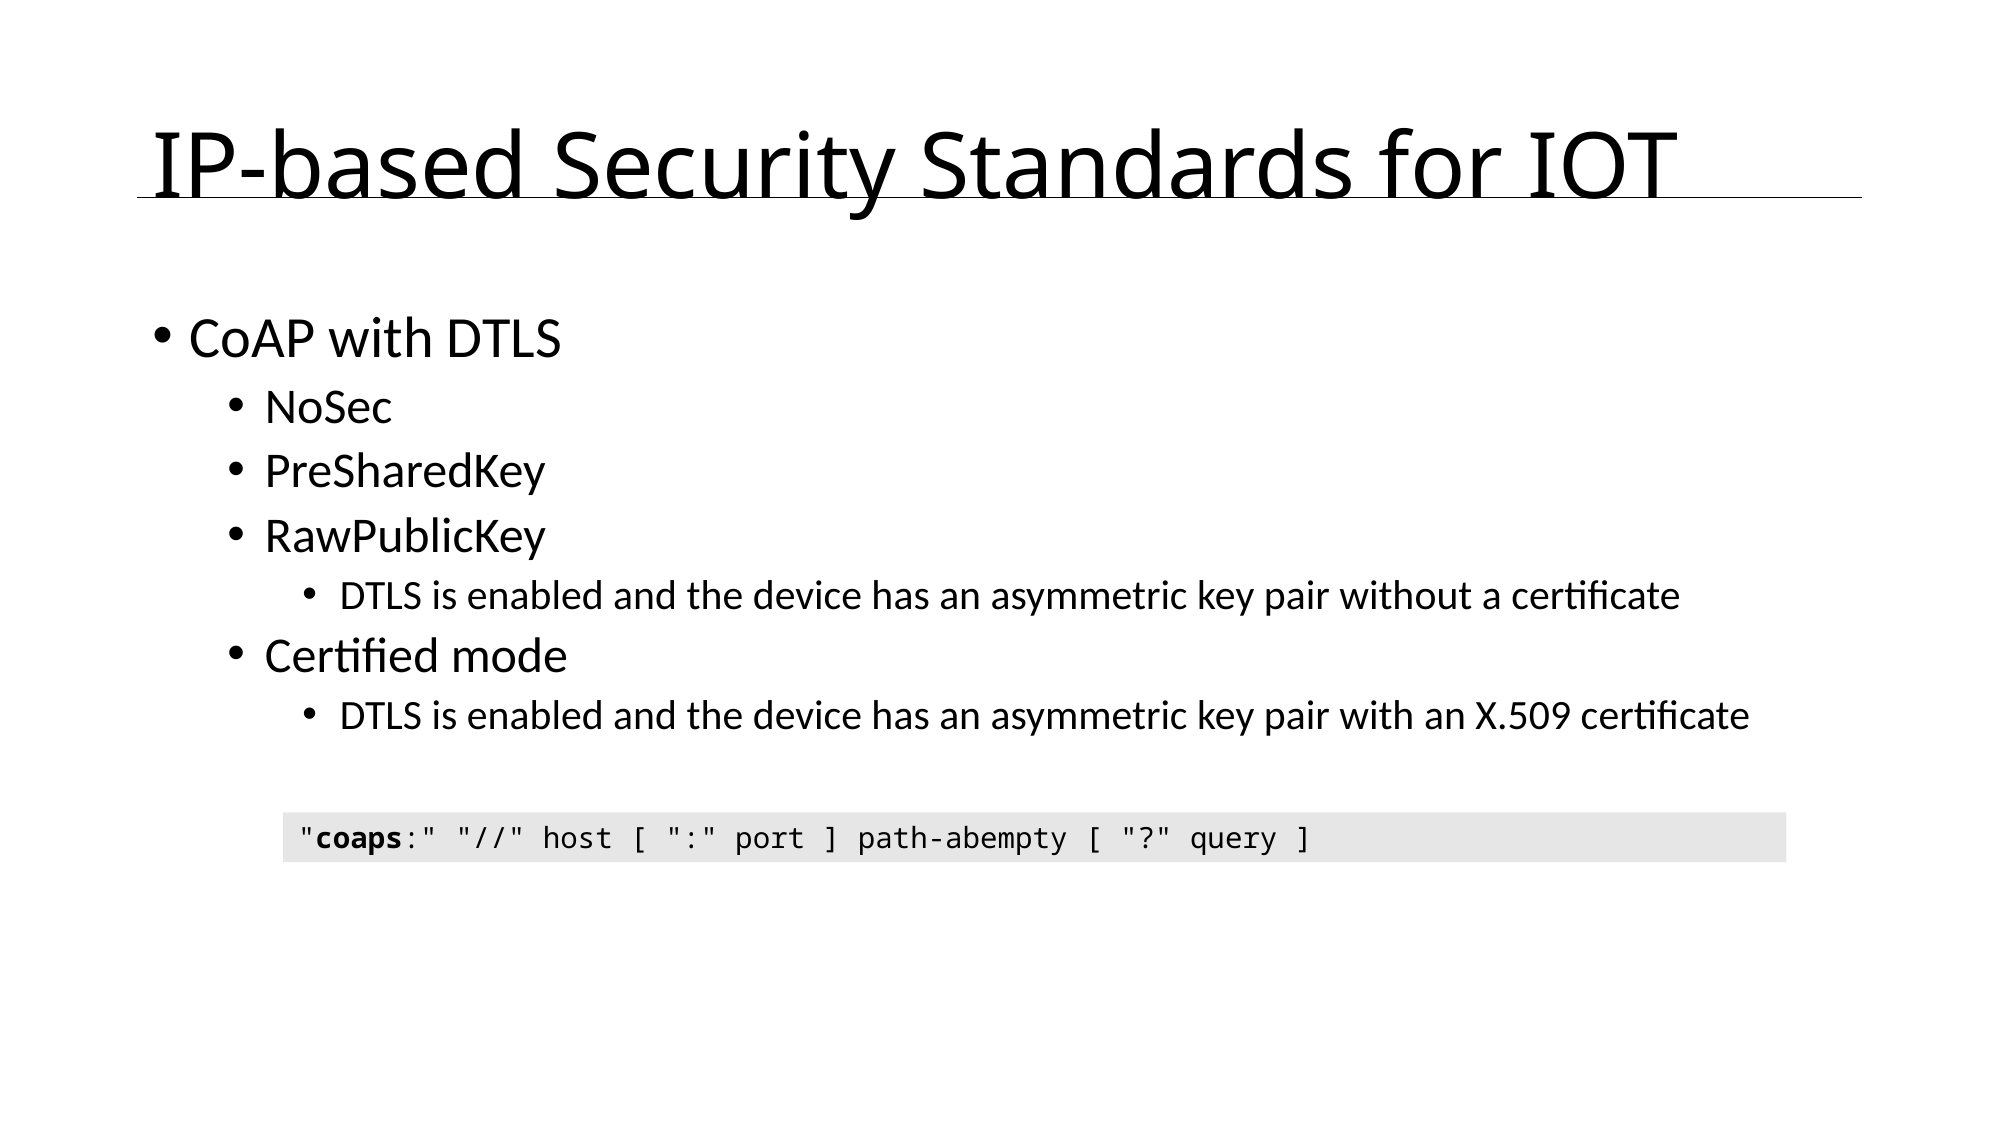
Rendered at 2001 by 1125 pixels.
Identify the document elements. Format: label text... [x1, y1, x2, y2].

text_box "coaps:" "//" host [ ":" port ] path-abempty [ "?" query ] [283, 812, 1787, 863]
list CoAP with DTLS NoSec PreSharedKey RawPublicKey DTLS is enabled and the device has an asymmetric key pair without a certificate Certified mode DTLS is enabled and the device has an asymmetric key pair with an X.509 certificate [137, 299, 1863, 1014]
title IP-based Security Standards for IOT [137, 59, 1863, 278]
